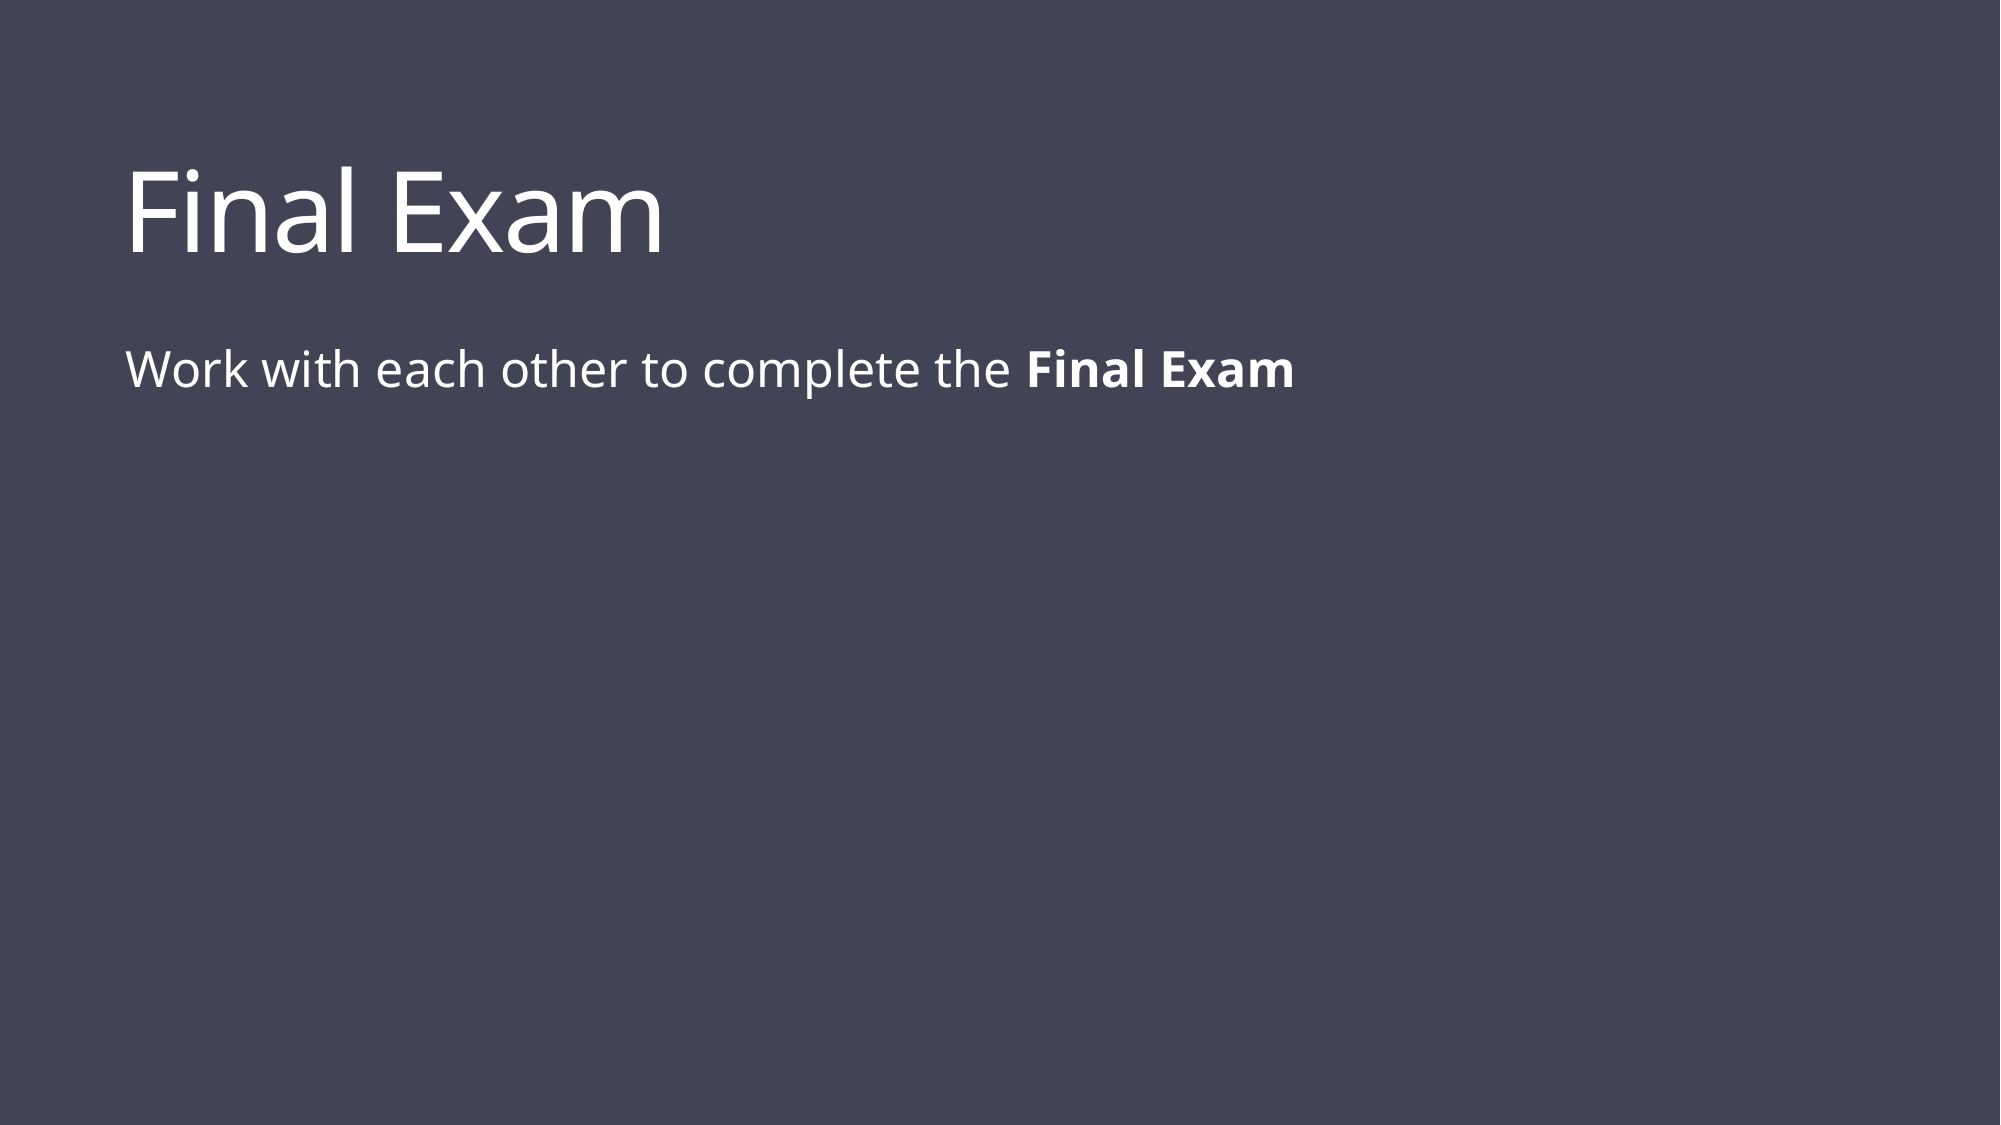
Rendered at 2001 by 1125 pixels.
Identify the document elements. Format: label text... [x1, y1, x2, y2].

text_box Work with each other to complete the Final Exam [110, 329, 1893, 1066]
text_box Final Exam [107, 81, 1875, 354]
